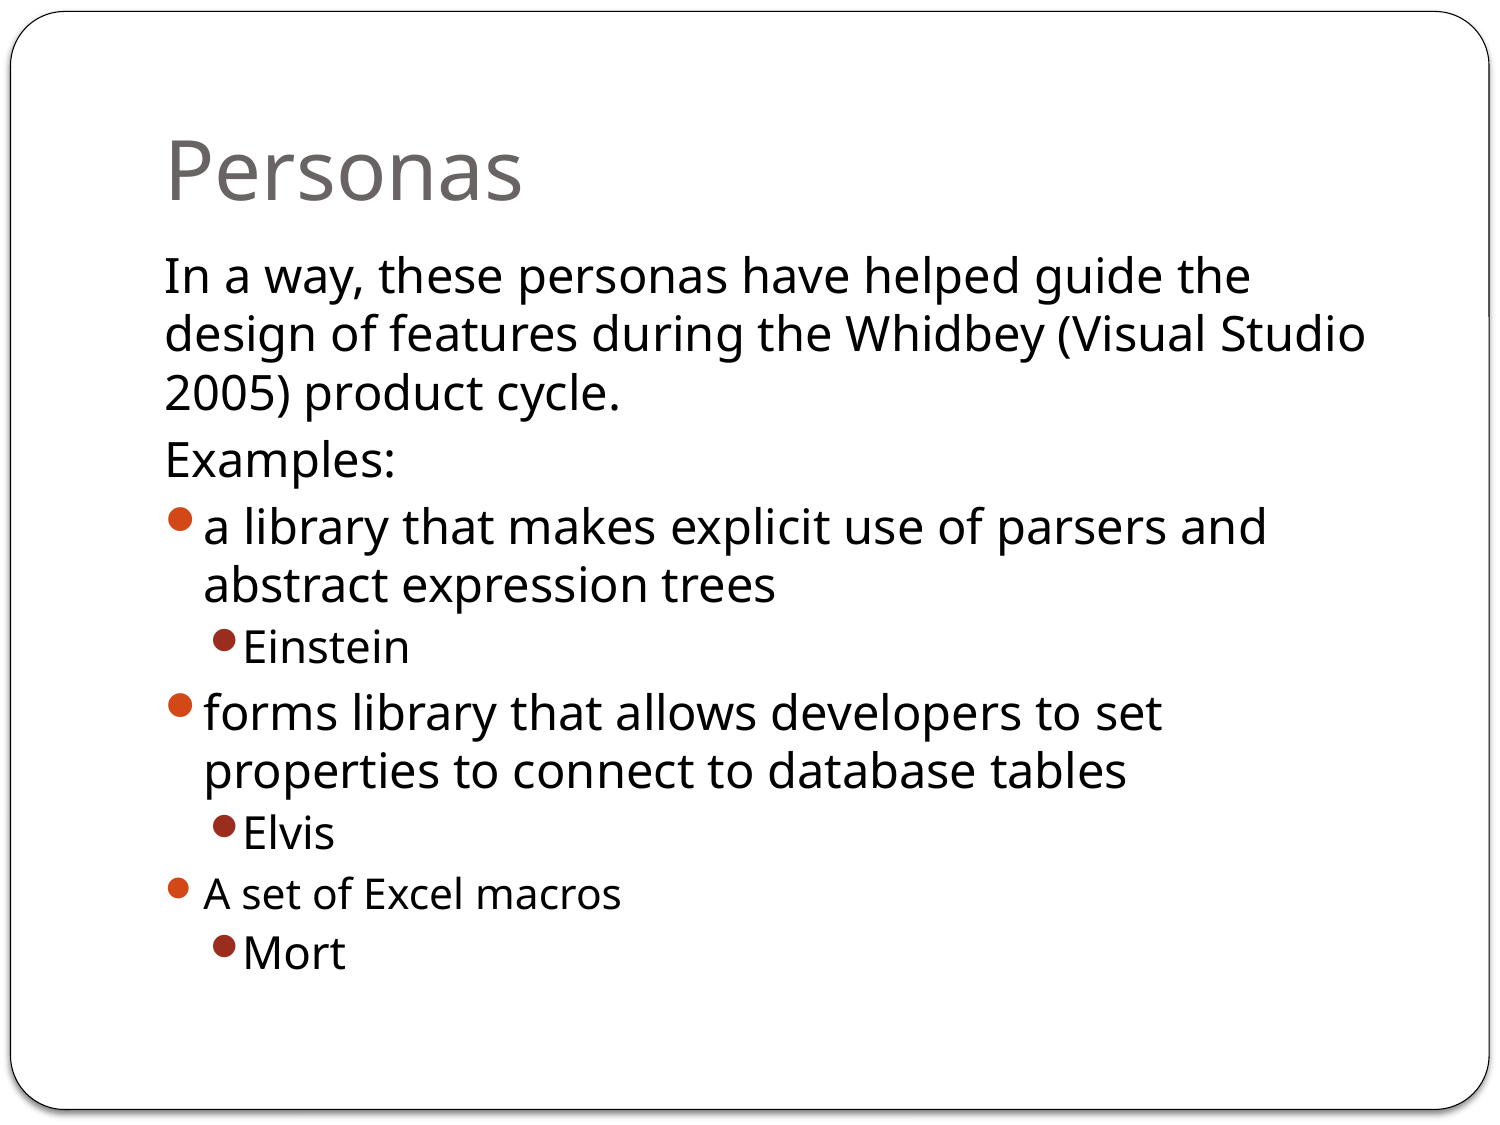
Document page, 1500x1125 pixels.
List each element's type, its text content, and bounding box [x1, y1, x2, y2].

title Personas [150, 45, 1425, 233]
list In a way, these personas have helped guide the design of features during the Whidbey (Visual Studio 2005) product cycle. Examples: a library that makes explicit use of parsers and abstract expression trees Einstein forms library that allows developers to set properties to connect to database tables Elvis A set of Excel macros Mort [150, 237, 1425, 988]
